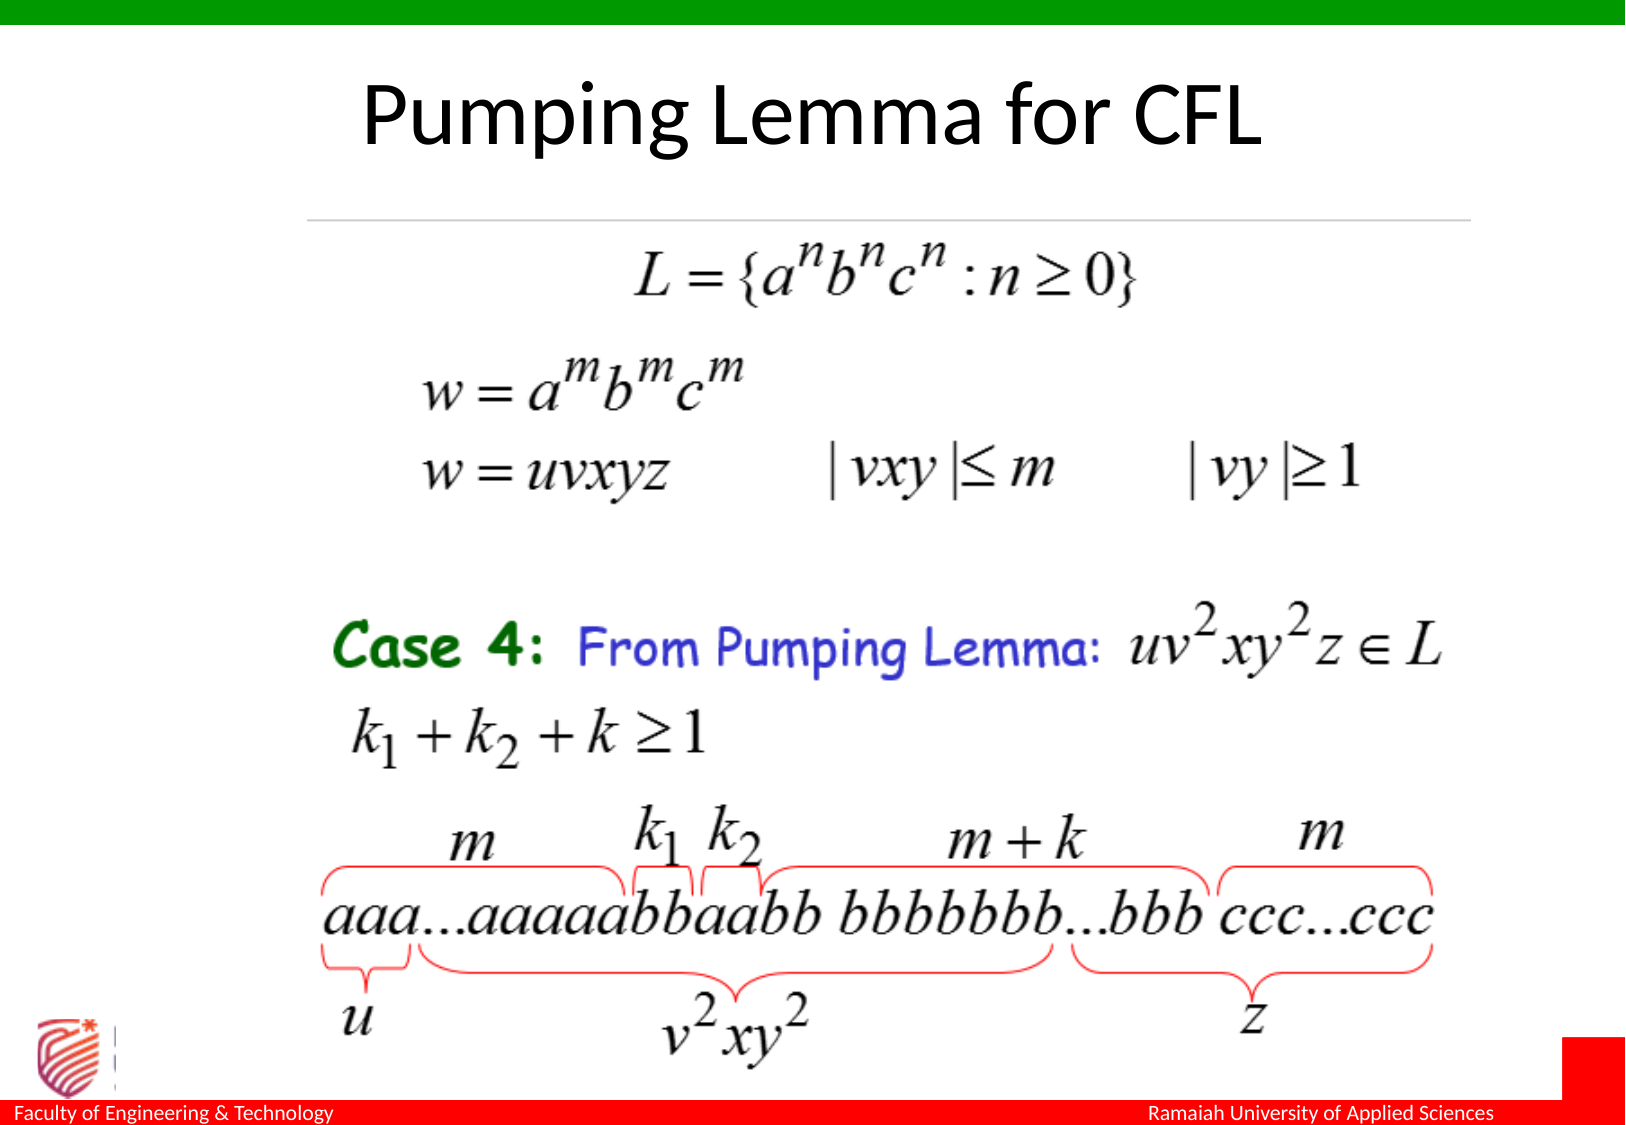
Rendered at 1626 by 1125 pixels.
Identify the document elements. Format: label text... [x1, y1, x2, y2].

picture [37, 1019, 116, 1099]
text_box Pumping Lemma for CFL [81, 45, 1544, 233]
picture [306, 218, 1472, 1076]
